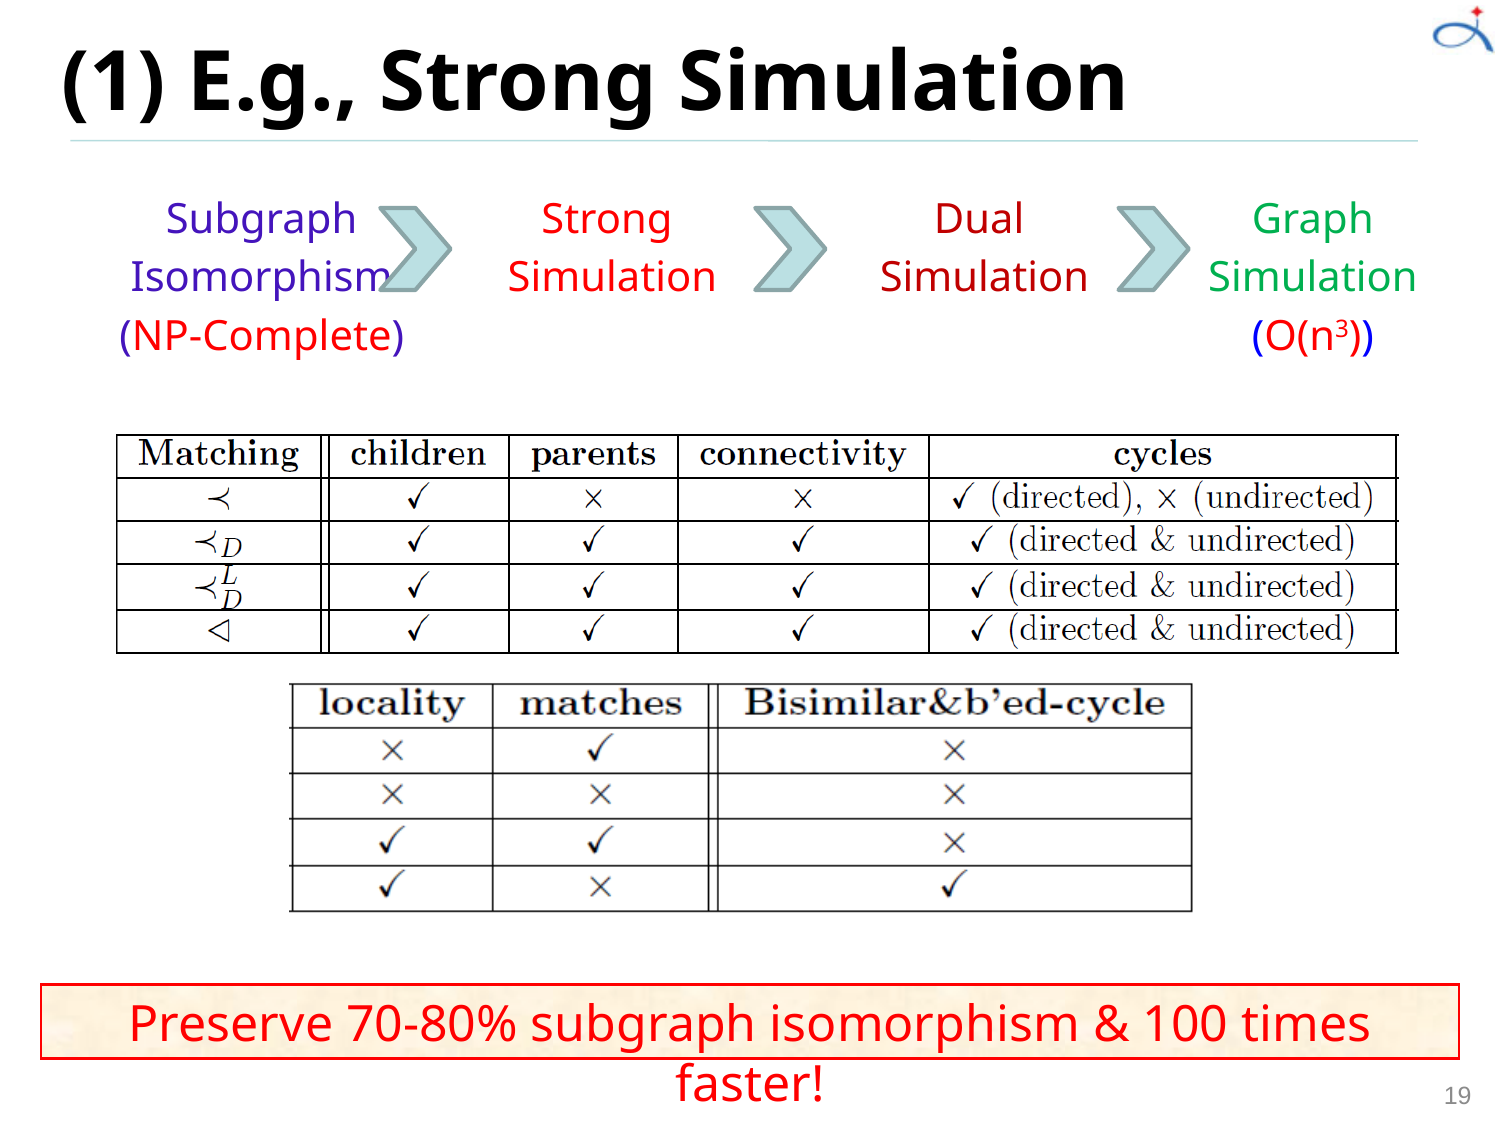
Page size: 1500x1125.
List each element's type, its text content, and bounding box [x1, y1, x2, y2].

slide_number 19 [1136, 1065, 1487, 1125]
text_box Preserve 70-80% subgraph isomorphism & 100 times faster! [41, 984, 1459, 1059]
text_box Strong Simulation [385, 184, 757, 308]
picture [289, 671, 1200, 918]
text_box [378, 205, 453, 293]
title (1) E.g., Strong Simulation [46, 11, 1419, 143]
text_box Graph Simulation (O(n3)) [1086, 184, 1465, 366]
text_box Dual Simulation [757, 184, 1086, 308]
picture [1432, 5, 1495, 55]
text_box [753, 205, 828, 293]
text_box [1116, 205, 1191, 293]
text_box Subgraph Isomorphism (NP-Complete) [0, 184, 451, 366]
picture [111, 425, 1400, 664]
